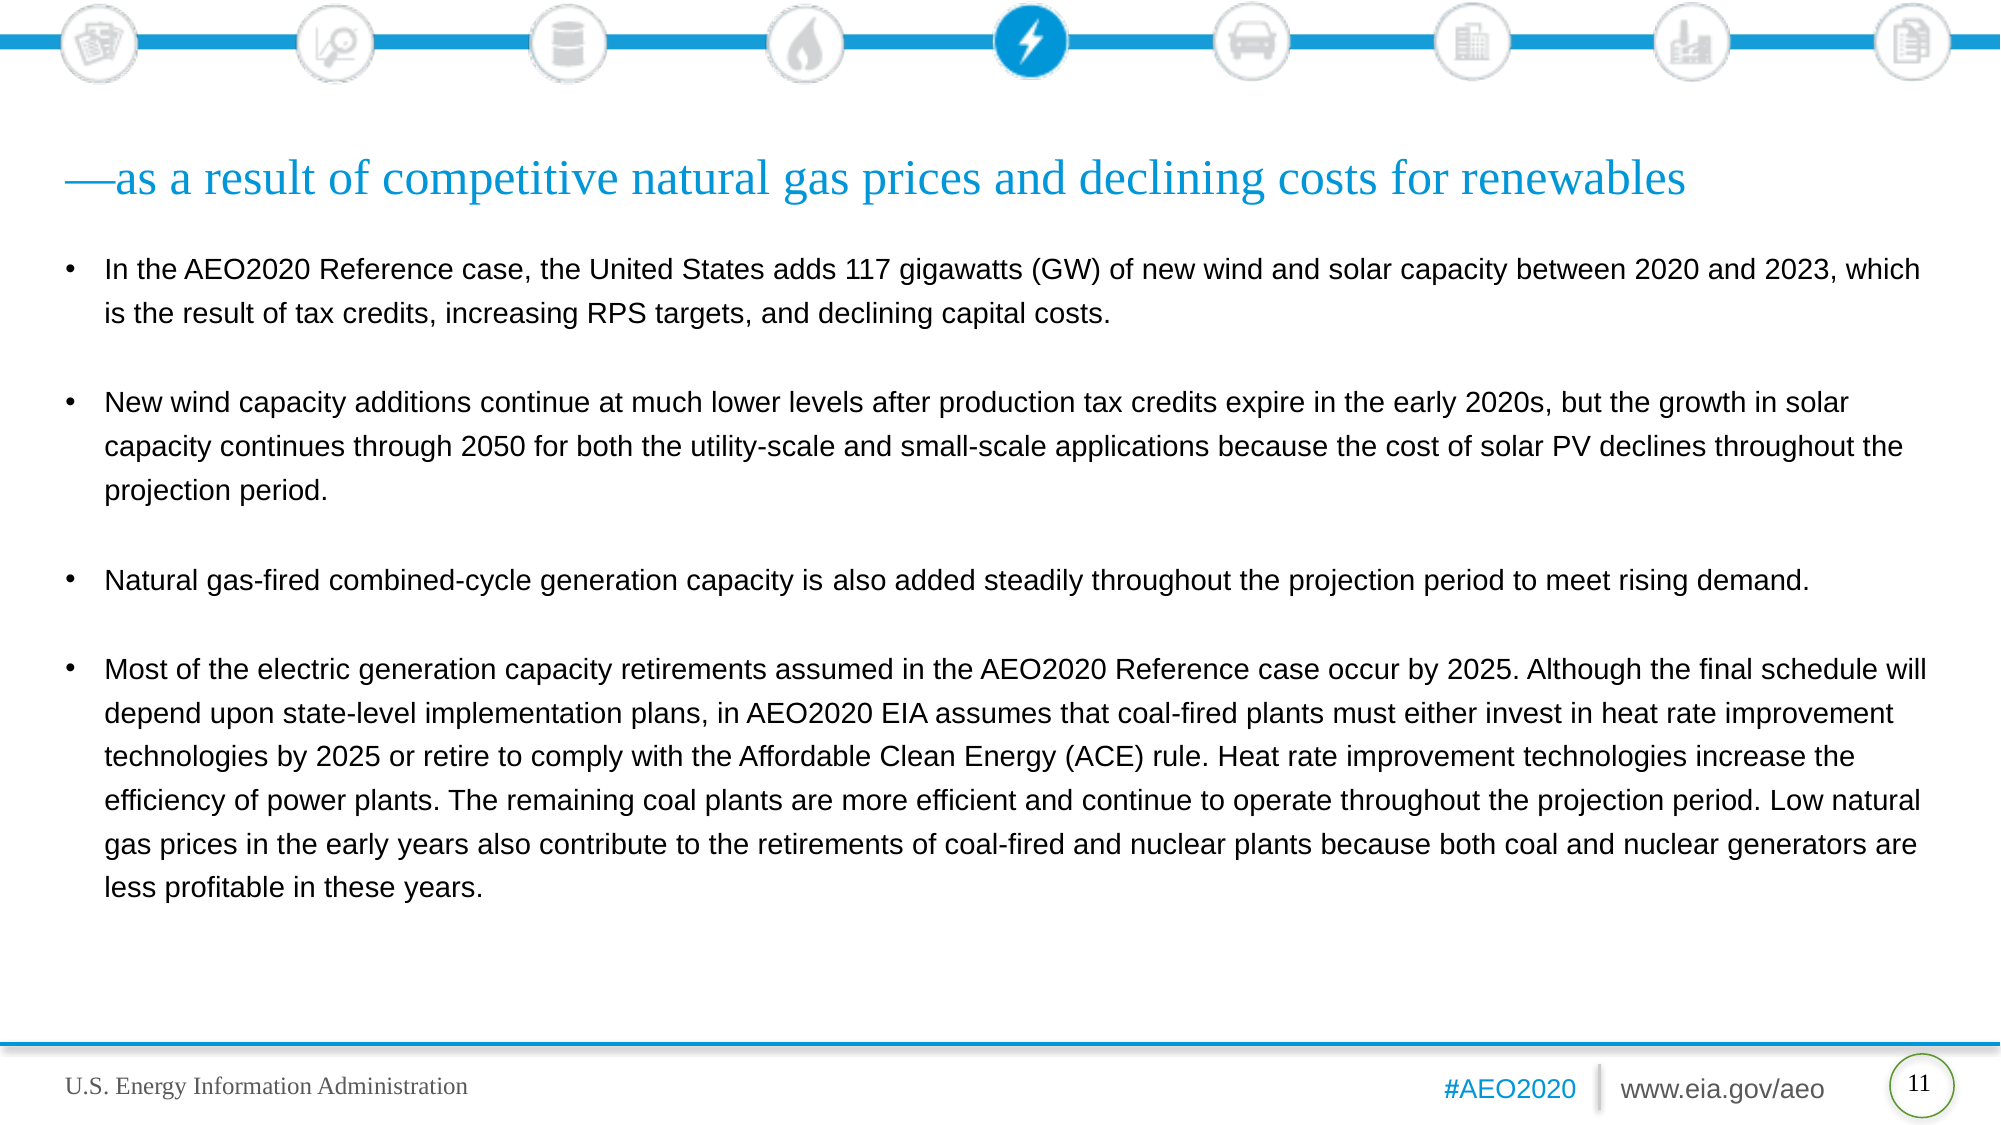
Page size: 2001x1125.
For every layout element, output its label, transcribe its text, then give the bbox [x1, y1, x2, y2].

slide_number 11 [1877, 1051, 1961, 1112]
list In the AEO2020 Reference case, the United States adds 117 gigawatts (GW) of new wind and solar capacity between 2020 and 2023, which is the result of tax credits, increasing RPS targets, and declining capital costs. New wind capacity additions continue at much lower levels after production tax credits expire in the early 2020s, but the growth in solar capacity continues through 2050 for both the utility-scale and small-scale applications because the cost of solar PV declines throughout the projection period. Natural gas-fired combined-cycle generation capacity is also added steadily throughout the projection period to meet rising demand. Most of the electric generation capacity retirements assumed in the AEO2020 Reference case occur by 2025. Although the final schedule will depend upon state-level implementation plans, in AEO2020 EIA assumes that coal-fired plants must either invest in heat rate improvement technologies by 2025 or retire to comply with the Affordable Clean Energy (ACE) rule. Heat rate improvement technologies increase the efficiency of power plants. The remaining coal plants are more efficient and continue to operate throughout the projection period. Low natural gas prices in the early years also contribute to the retirements of coal-fired and nuclear plants because both coal and nuclear generators are less profitable in these years. [50, 234, 1953, 1014]
title —as a result of competitive natural gas prices and declining costs for renewables [50, 88, 1954, 213]
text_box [57, 0, 1955, 88]
picture [50, 0, 57, 88]
